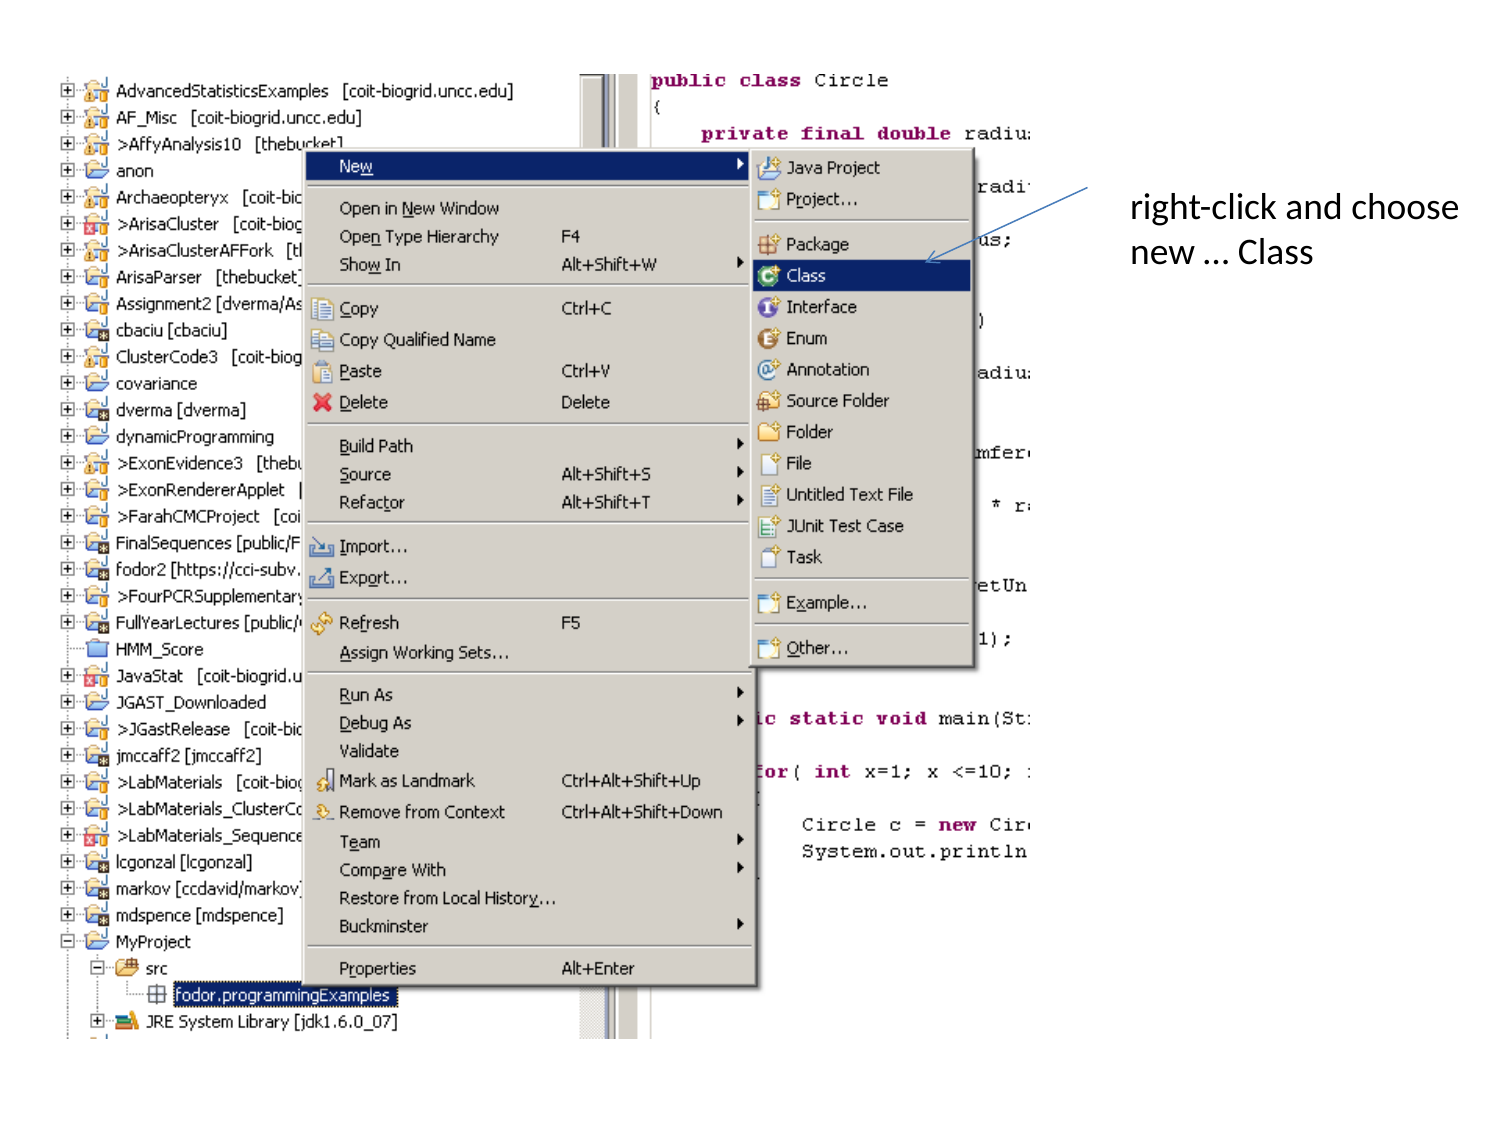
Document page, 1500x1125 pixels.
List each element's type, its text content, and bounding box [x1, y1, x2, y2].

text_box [924, 187, 1088, 263]
text_box right-click and choose new … Class [1115, 174, 1475, 280]
picture [49, 74, 1030, 1040]
